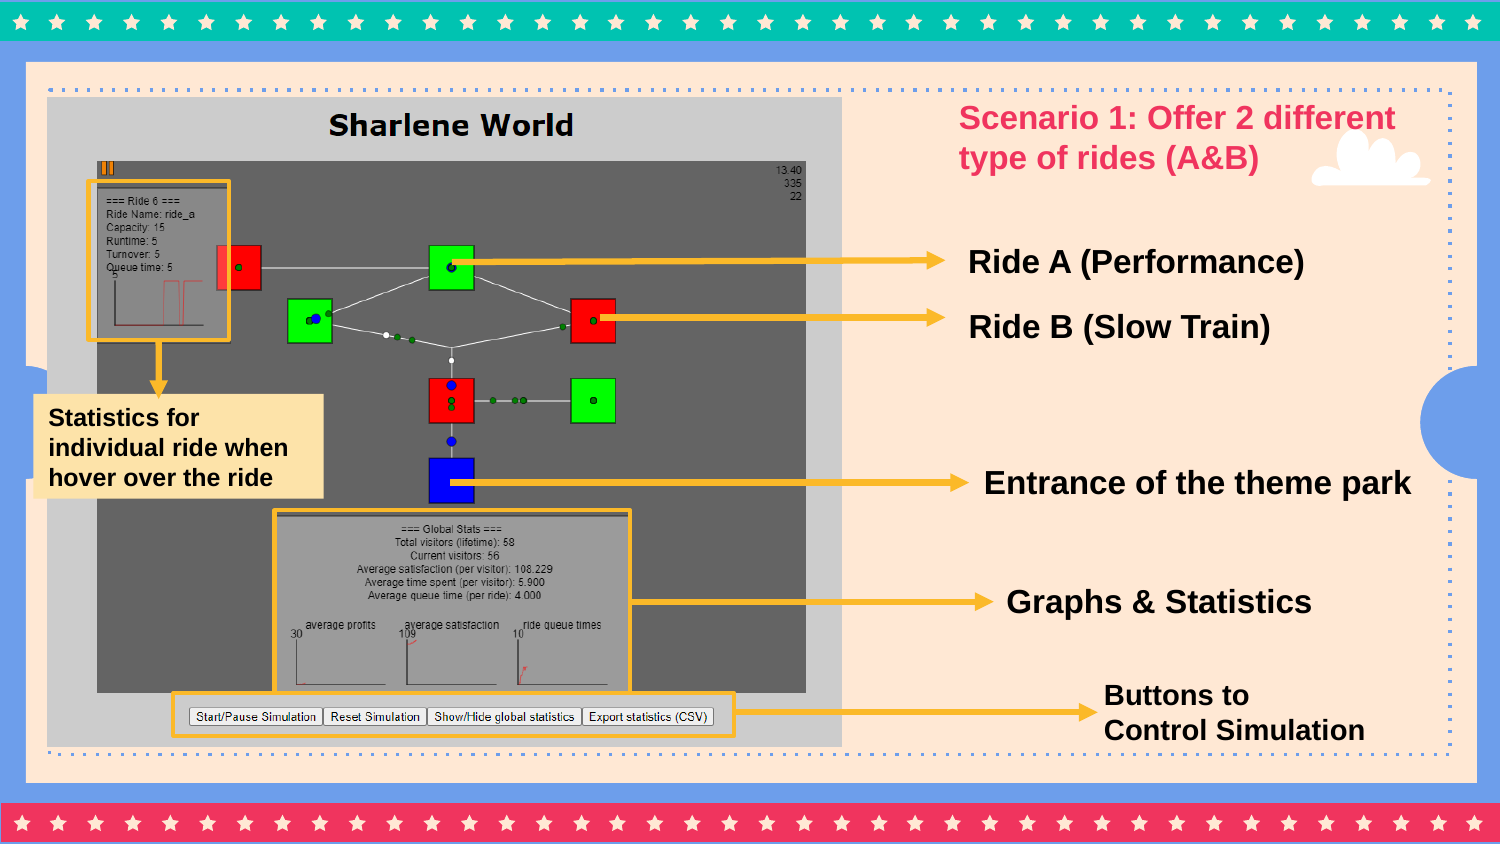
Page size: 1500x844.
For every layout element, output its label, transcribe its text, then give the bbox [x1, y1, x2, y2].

text_box Ride B (Slow Train) [953, 297, 1438, 353]
text_box Ride A (Performance) [953, 232, 1371, 288]
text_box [451, 259, 946, 263]
text_box Buttons to Control Simulation [1088, 669, 1476, 789]
text_box Scenario 1: Offer 2 different type of rides (A&B) [944, 88, 1451, 184]
text_box Entrance of the theme park [969, 453, 1451, 509]
picture [47, 97, 842, 747]
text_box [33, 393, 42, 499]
text_box Graphs & Statistics [991, 572, 1354, 628]
